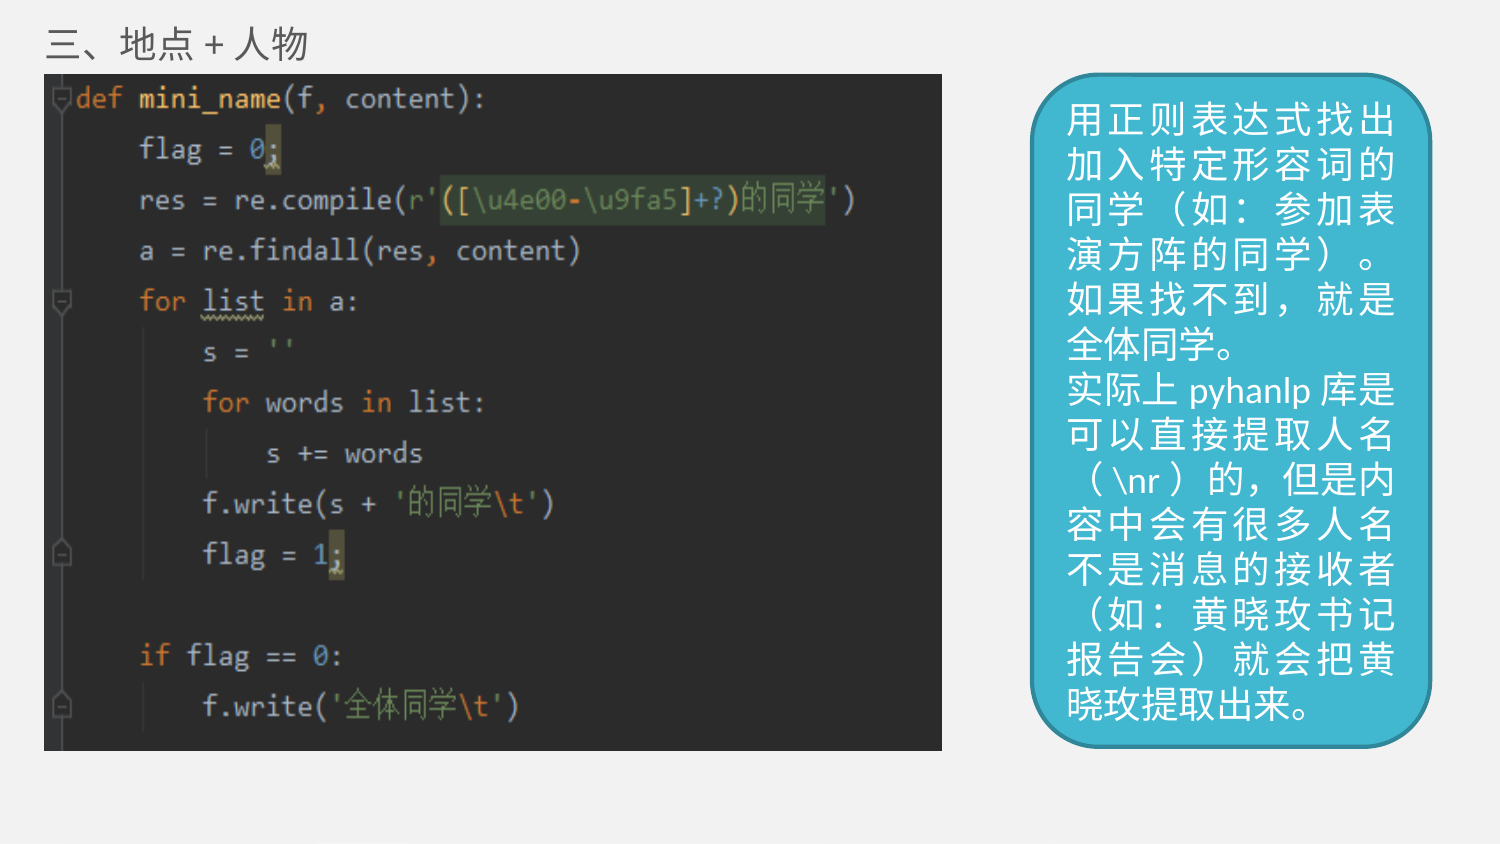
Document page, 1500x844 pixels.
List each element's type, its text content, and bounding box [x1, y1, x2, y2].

text_box 用正则表达式找出加入特定形容词的同学（如：参加表演方阵的同学）。如果找不到，就是全体同学。 实际上pyhanlp库是可以直接提取人名（\nr）的，但是内容中会有很多人名不是消息的接收者（如：黄晓玫书记报告会）就会把黄晓玫提取出来。 [1029, 72, 1433, 749]
text_box 三、地点+人物 [44, 12, 394, 74]
picture [44, 74, 942, 751]
